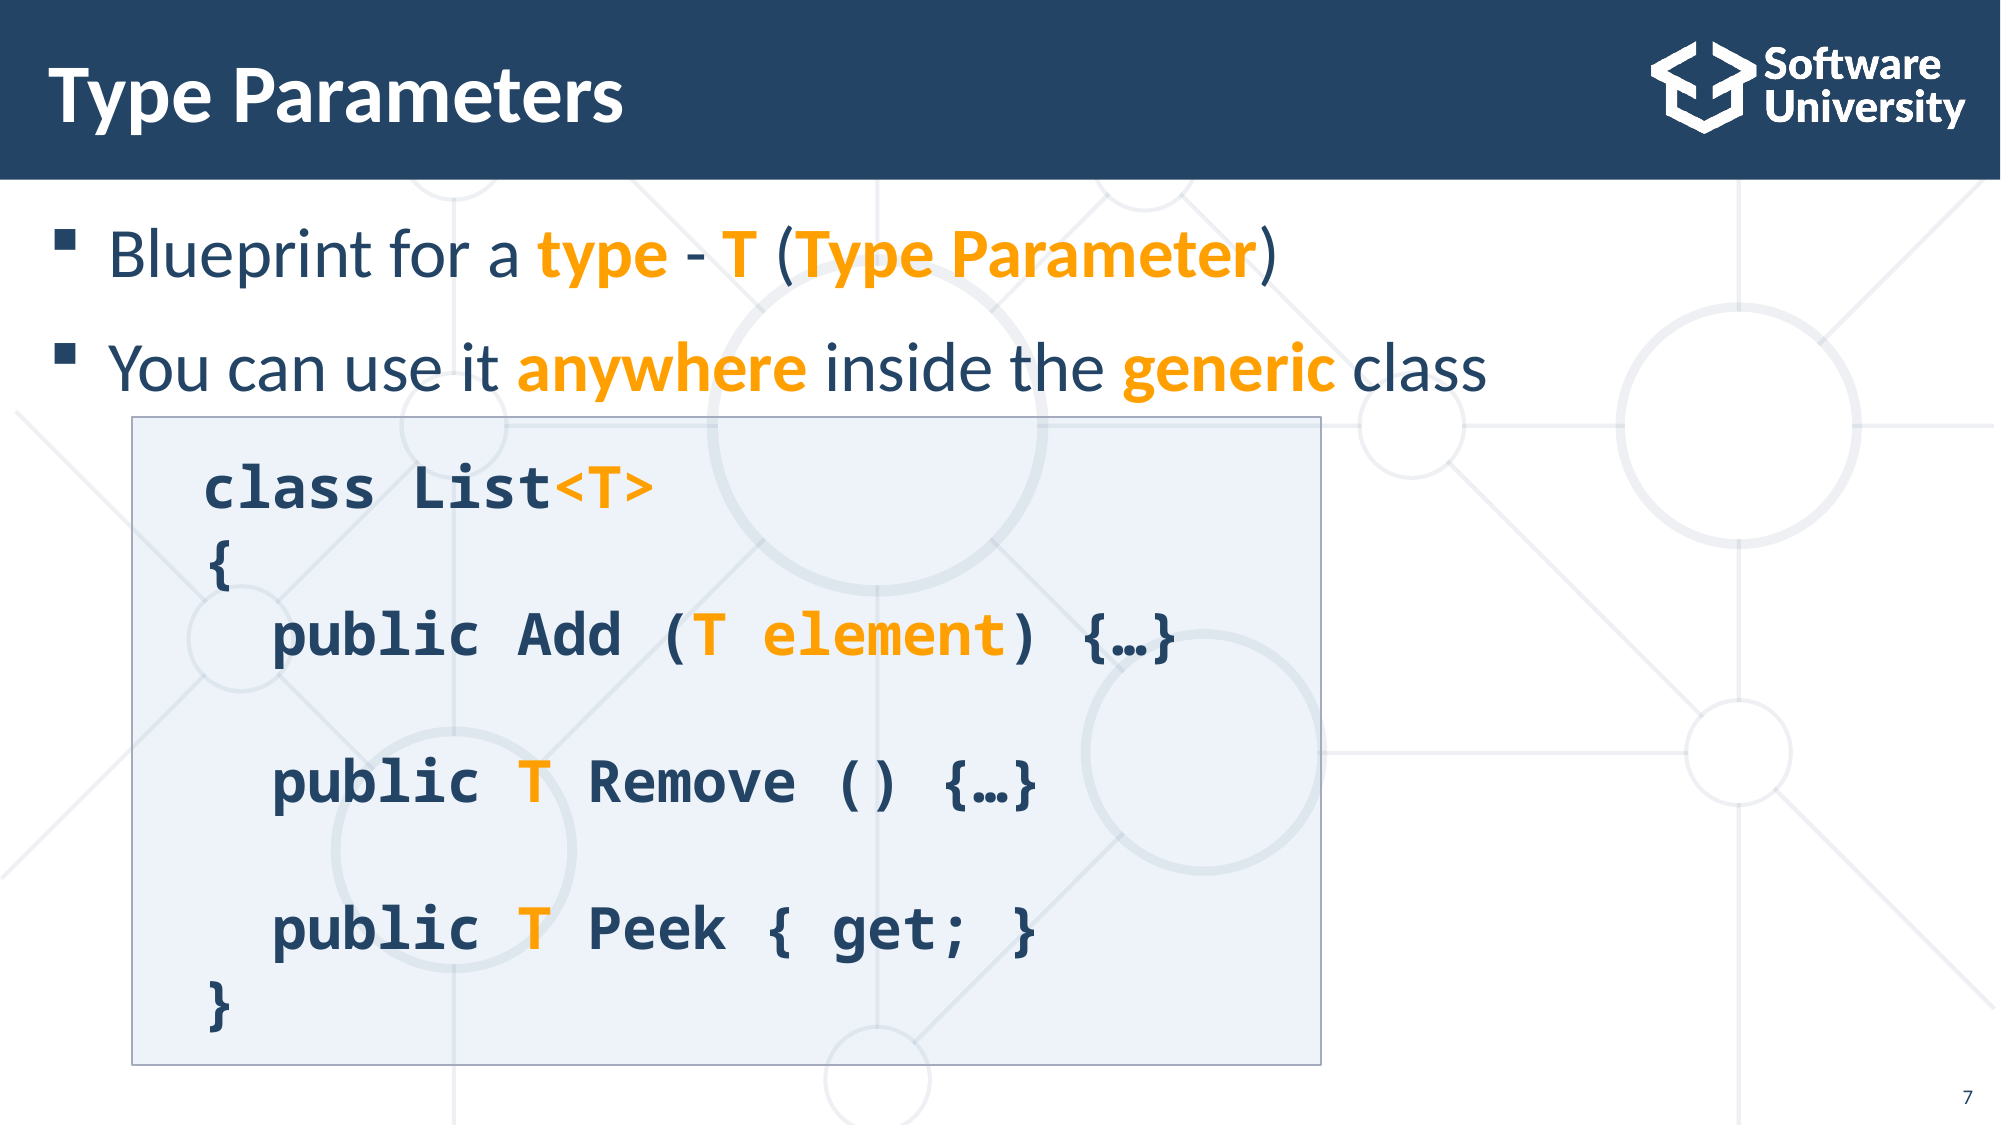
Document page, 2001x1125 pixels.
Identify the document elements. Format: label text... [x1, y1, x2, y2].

text_box class List<T> { public Add (T element) {…} public T Remove () {…} public T Peek { get; } } [132, 417, 1321, 1065]
list Blueprint for a type - T (Type Parameter) You can use it anywhere inside the generic class [31, 196, 1970, 1104]
slide_number 7 [1927, 1067, 1989, 1117]
title Type Parameters [31, 16, 1625, 162]
picture [1651, 41, 1966, 134]
